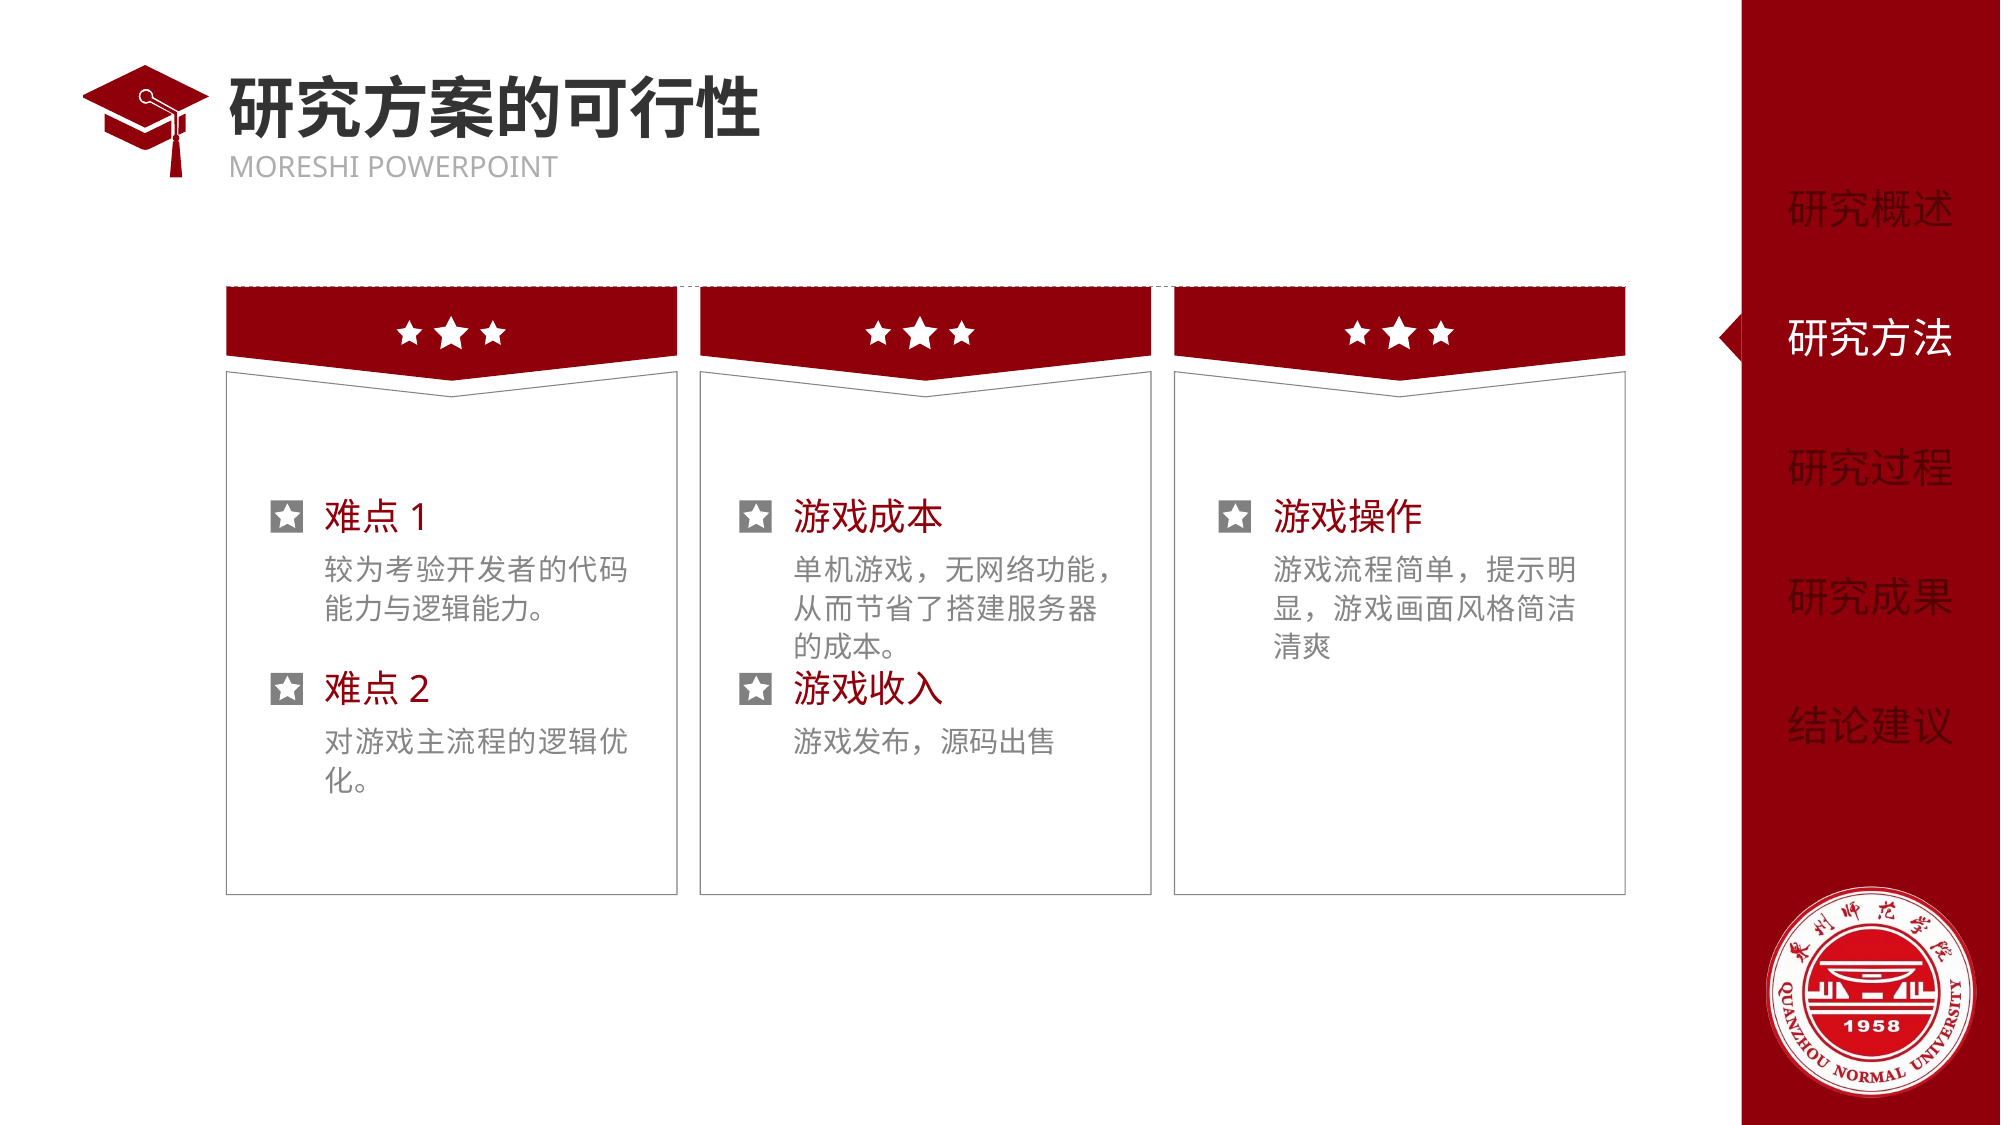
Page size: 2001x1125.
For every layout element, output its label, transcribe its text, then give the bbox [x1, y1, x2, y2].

text_box 对游戏主流程的逻辑优化。 [310, 712, 644, 805]
text_box [902, 315, 938, 350]
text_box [1218, 500, 1251, 533]
text_box 较为考验开发者的代码能力与逻辑能力。 [310, 540, 644, 633]
text_box 游戏流程简单，提示明显，游戏画面风格简洁清爽 [1258, 540, 1592, 671]
text_box 游戏成本 [779, 485, 1044, 540]
text_box [1174, 371, 1626, 895]
title 研究方案的可行性 [213, 55, 1077, 168]
text_box 难点2 [310, 657, 575, 712]
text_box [270, 672, 303, 705]
text_box [865, 320, 892, 345]
text_box [226, 371, 678, 895]
text_box [948, 320, 975, 345]
text_box 游戏发布，源码出售 [779, 712, 1112, 767]
text_box [226, 288, 678, 381]
text_box [1428, 320, 1454, 345]
text_box [1174, 288, 1626, 381]
text_box [1344, 320, 1371, 345]
text_box [396, 320, 423, 345]
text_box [270, 500, 303, 533]
picture [1741, 866, 2000, 1125]
text_box [480, 320, 506, 345]
text_box 难点1 [310, 485, 575, 540]
text_box 游戏收入 [779, 657, 1044, 712]
text_box 游戏操作 [1258, 485, 1524, 540]
text_box 单机游戏，无网络功能，从而节省了搭建服务器的成本。 [779, 540, 1112, 671]
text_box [739, 672, 772, 705]
text_box [433, 315, 469, 350]
text_box [700, 371, 1151, 895]
text_box [1381, 315, 1417, 350]
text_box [739, 500, 772, 533]
text_box [700, 288, 1152, 381]
